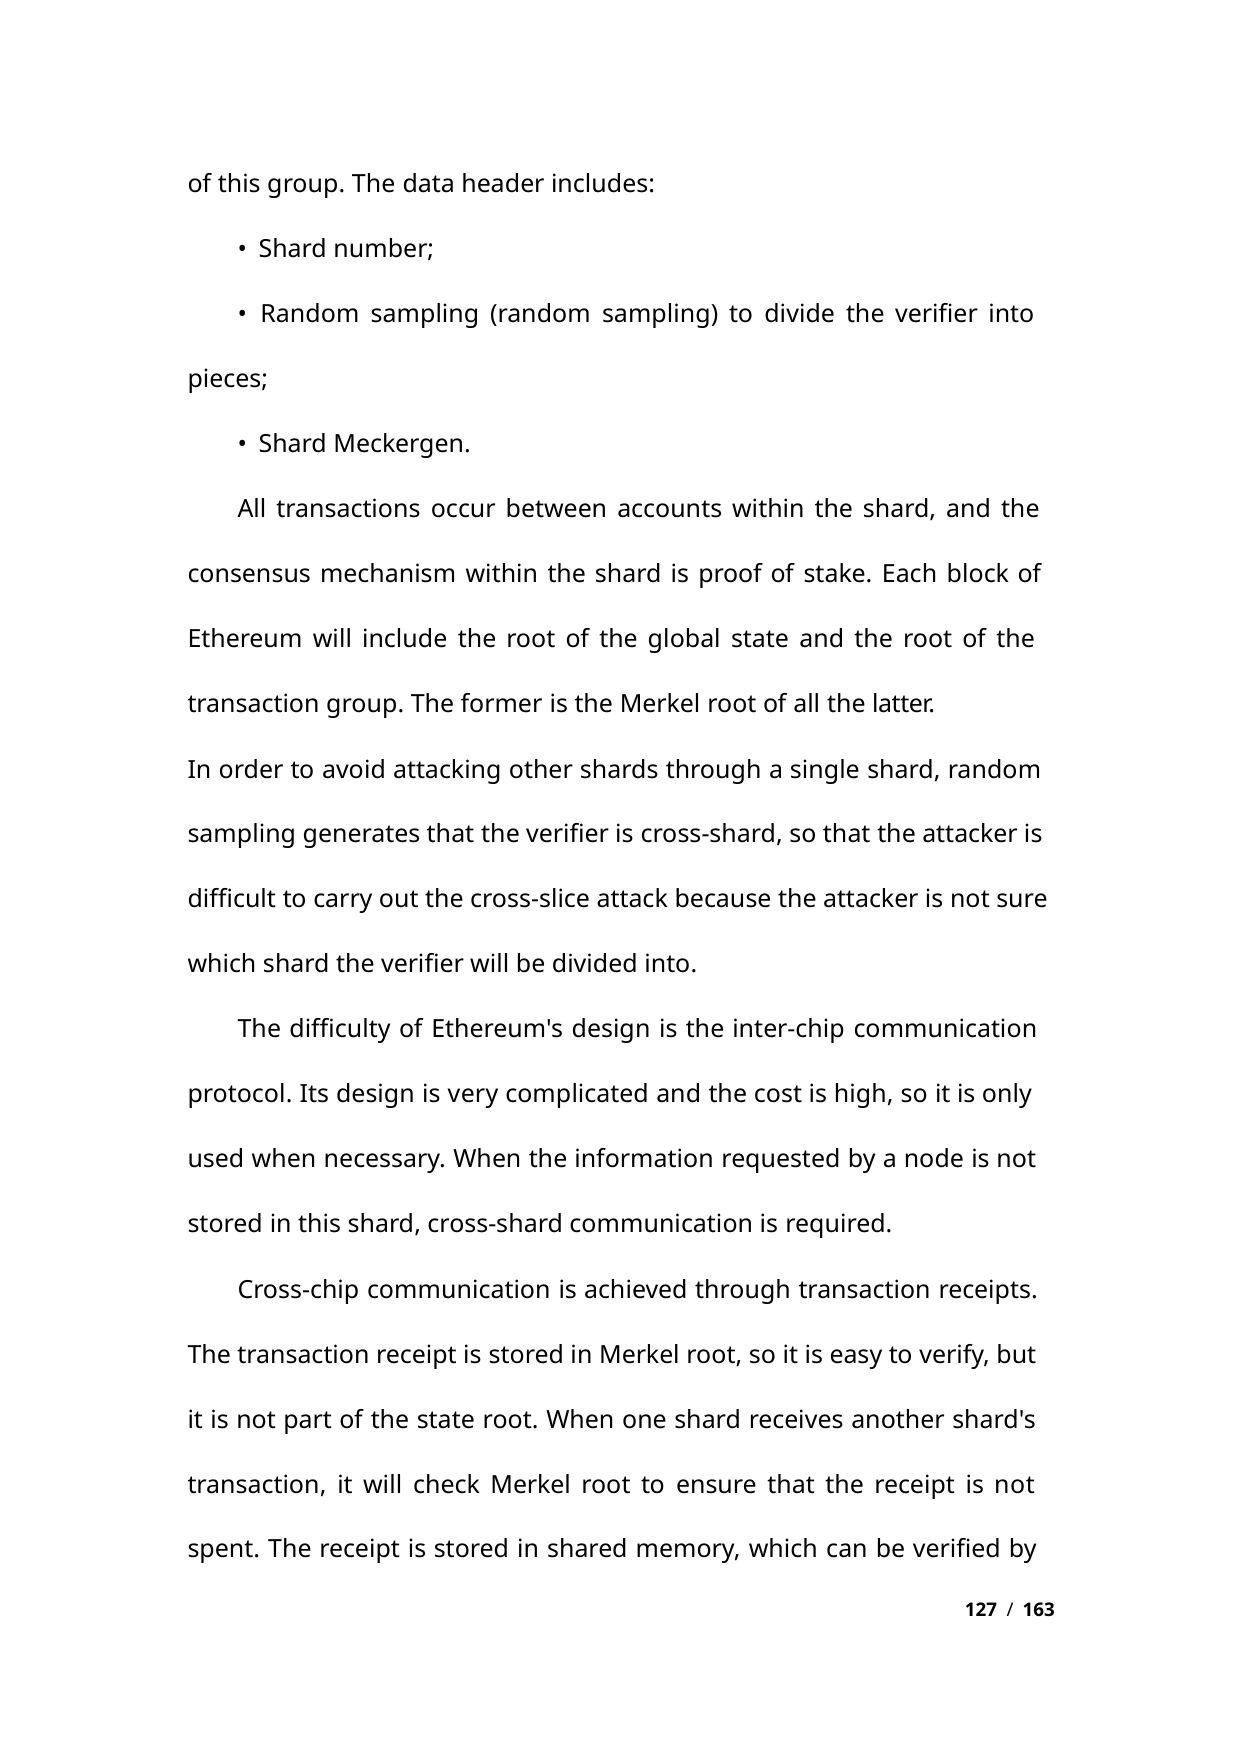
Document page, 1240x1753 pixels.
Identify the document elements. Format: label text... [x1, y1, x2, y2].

text_box The difficulty of Ethereum's design is the inter-chip communication protocol. Its design is very complicated and the cost is high, so it is only used when necessary. When the information requested by a node is not stored in this shard, cross-shard communication is required. Cross-chip communication is achieved through transaction receipts. The transaction receipt is stored in Merkel root, so it is easy to verify, but it is not part of the state root. When one shard receives another shard's transaction, it will check Merkel root to ensure that the receipt is not [187, 1009, 1183, 1499]
text_box of this group. The data header includes: [187, 164, 733, 198]
text_box • Shard Meckergen. [237, 424, 515, 458]
text_box All transactions occur between accounts within the shard, and the consensus mechanism within the shard is proof of stake. Each block of Ethereum will include the root of the global state and the root of the transaction group. The former is the Merkel root of all the latter. In order to avoid attacking other shards through a single shard, random sampling generates that the verifier is cross-shard, so that the attacker is difficult to carry out the cross-slice attack because the attacker is not sure which shard the verifier will be divided into. [187, 489, 1183, 979]
text_box • Random sampling (random sampling) to divide the verifier into pieces; [187, 294, 1182, 393]
text_box • Shard number; [237, 229, 476, 263]
text_box 127 / 163 [964, 1601, 1082, 1621]
text_box spent. The receipt is stored in shared memory, which can be verified by [187, 1529, 1182, 1563]
